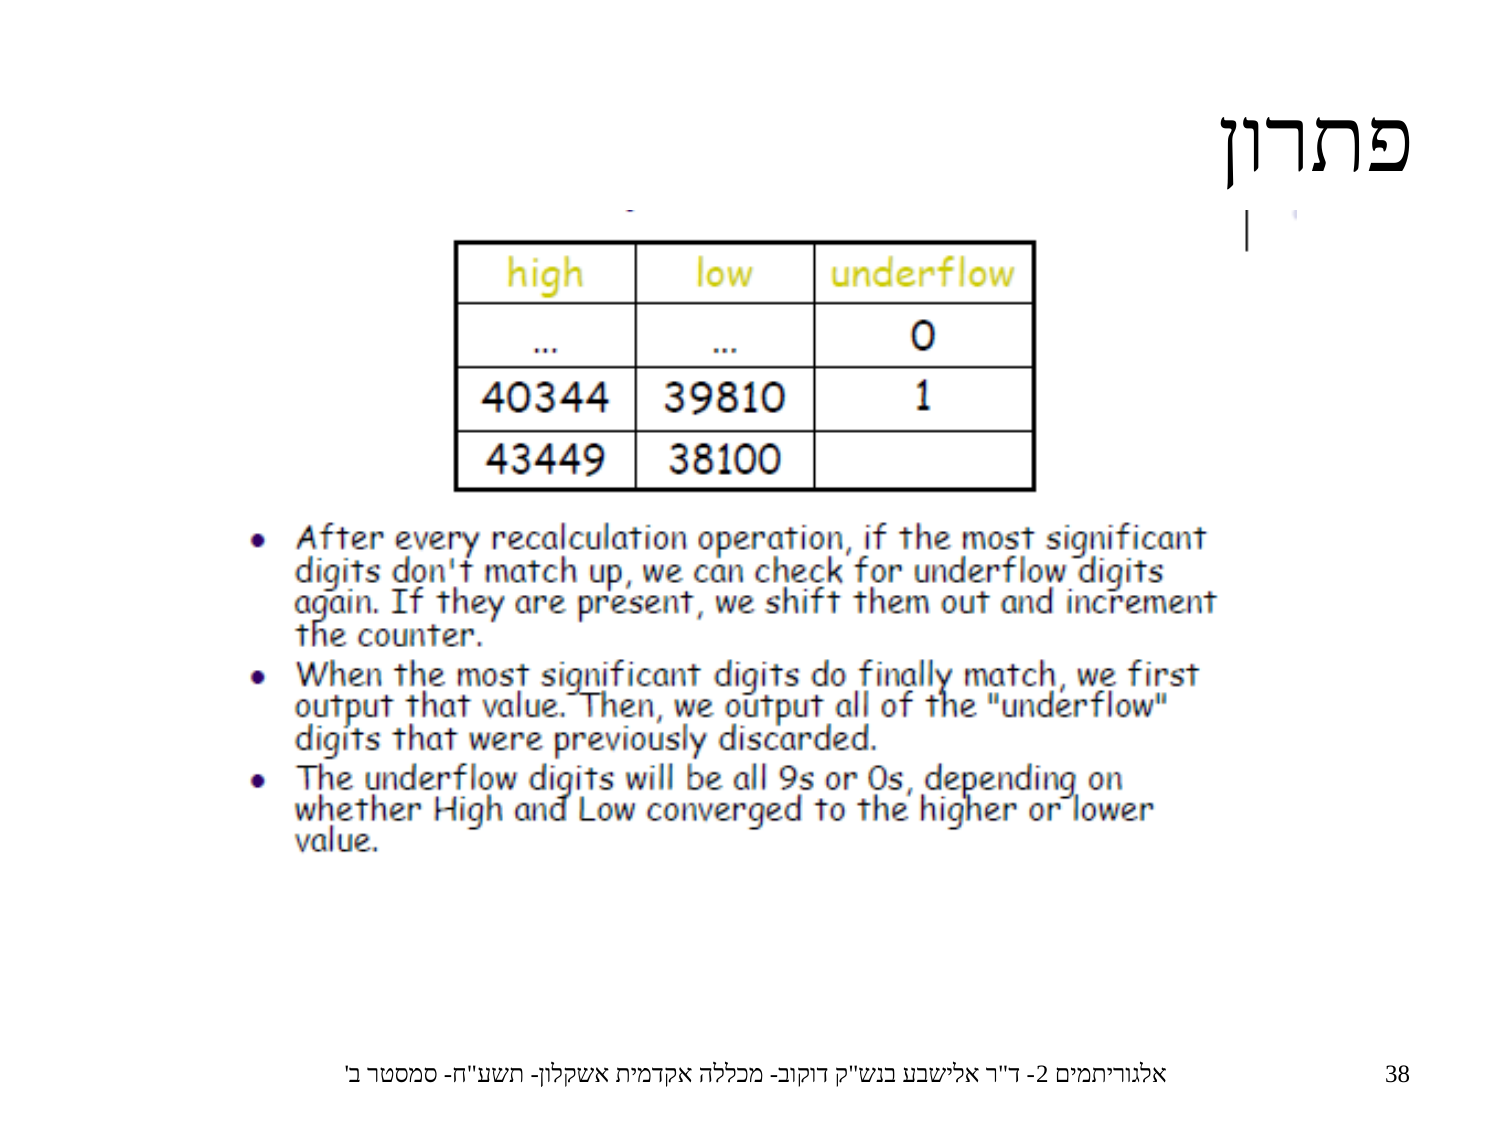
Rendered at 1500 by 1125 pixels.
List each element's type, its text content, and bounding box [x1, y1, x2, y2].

footer אלגוריתמים 2- ד"ר אלישבע בנש"ק דוקוב- מכללה אקדמית אשקלון- תשע"ח- סמסטר ב' [304, 1042, 1207, 1103]
slide_number 38 [1207, 1042, 1425, 1103]
text_box פתרון [58, 46, 1430, 222]
picture [203, 210, 1297, 915]
